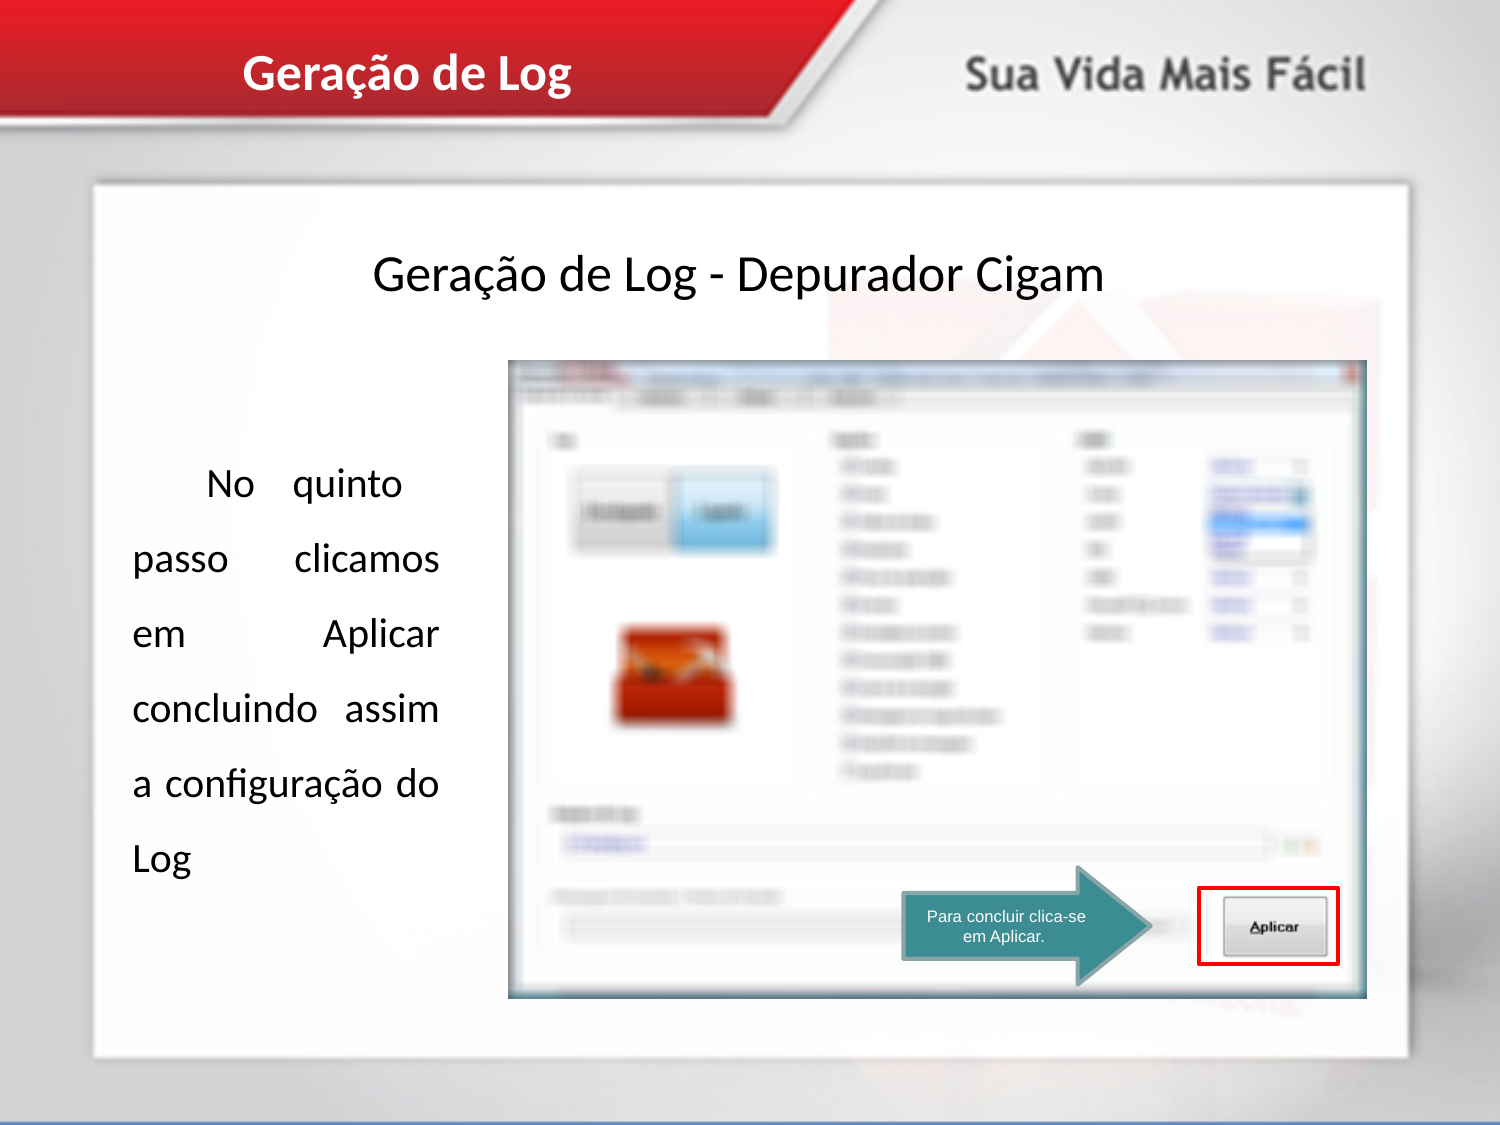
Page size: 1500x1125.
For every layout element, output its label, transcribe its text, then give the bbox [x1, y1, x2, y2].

picture [0, 0, 1500, 1125]
text_box Geração de Log [100, 30, 715, 90]
text_box No quinto passo clicamos em Aplicar concluindo assim a configuração do Log [117, 423, 455, 889]
text_box Geração de Log - Depurador Cigam [112, 231, 1367, 309]
